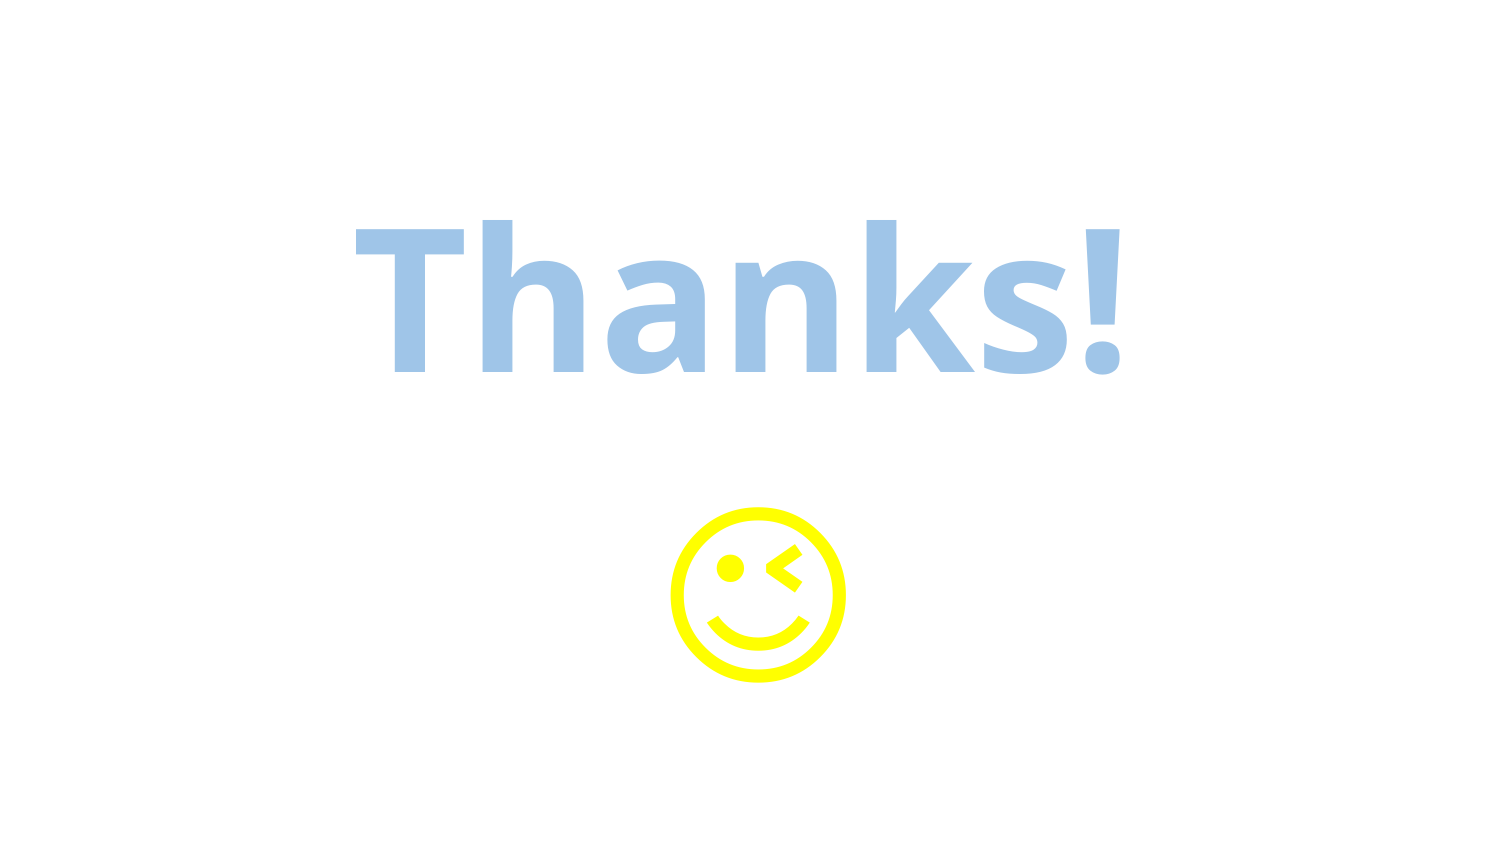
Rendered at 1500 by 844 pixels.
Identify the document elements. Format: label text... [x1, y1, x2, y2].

slide_number Thanks! [17, 156, 1467, 770]
text_box 😉 [507, 407, 1010, 770]
